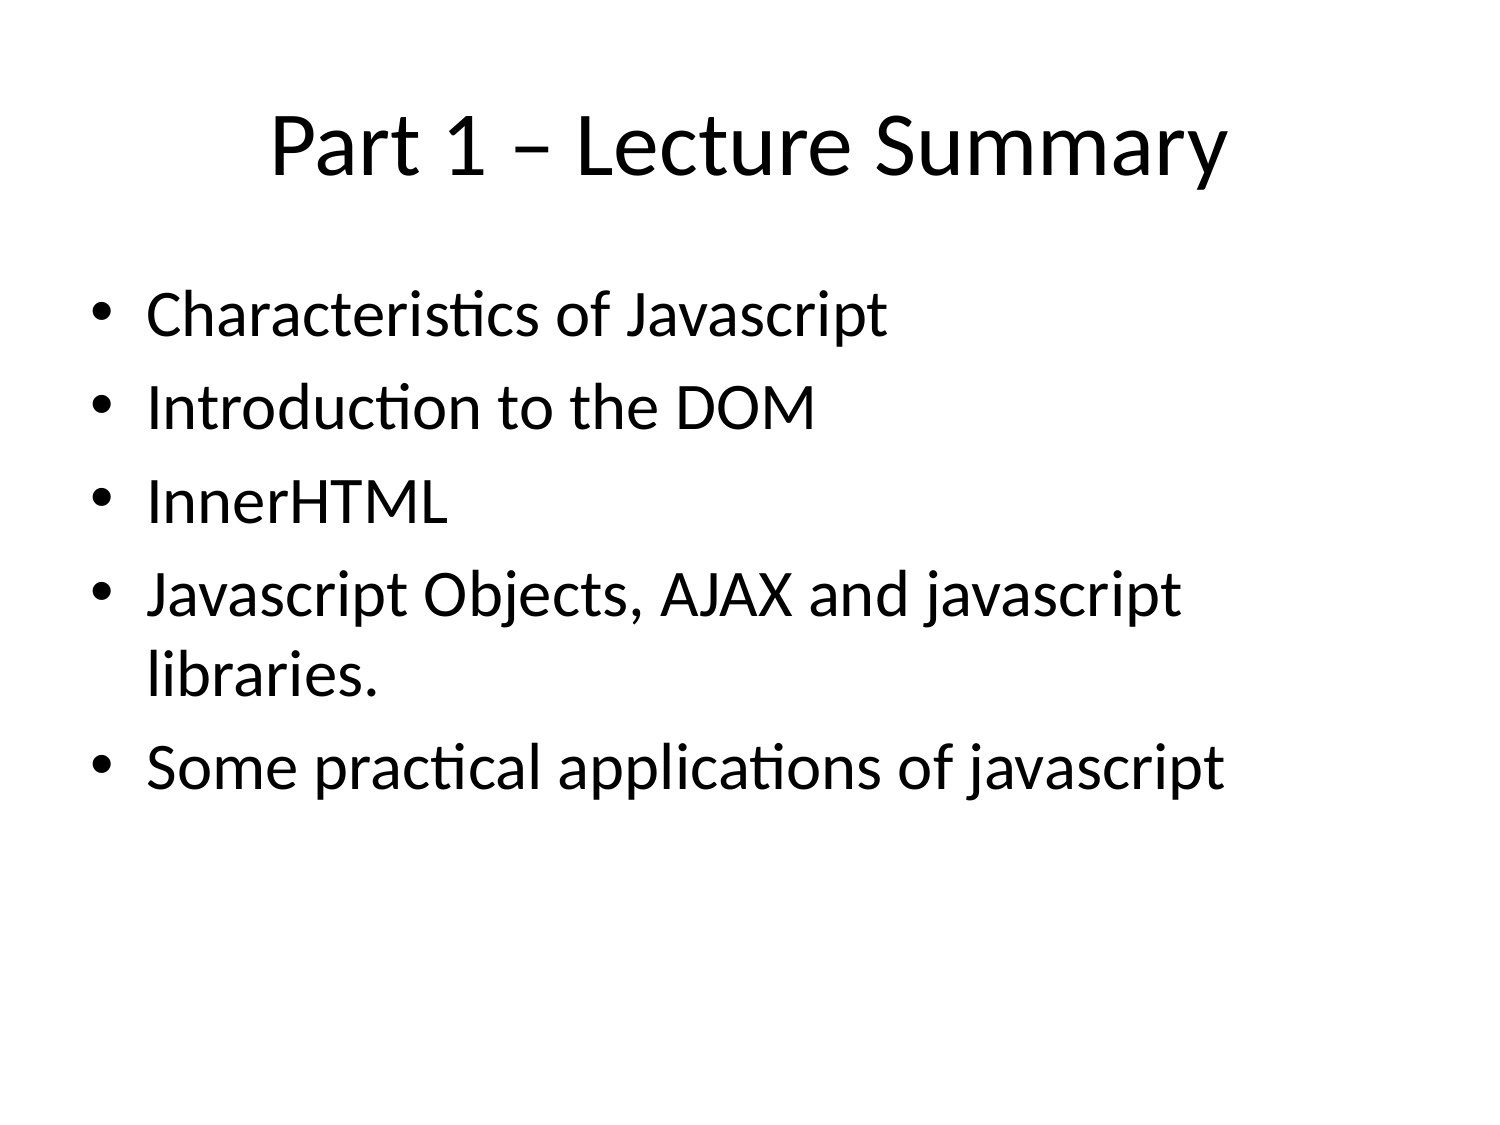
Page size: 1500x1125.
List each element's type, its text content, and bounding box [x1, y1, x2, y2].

list Characteristics of Javascript Introduction to the DOM InnerHTML Javascript Objects, AJAX and javascript libraries. Some practical applications of javascript [74, 262, 1426, 1006]
title Part 1 – Lecture Summary [74, 44, 1426, 233]
